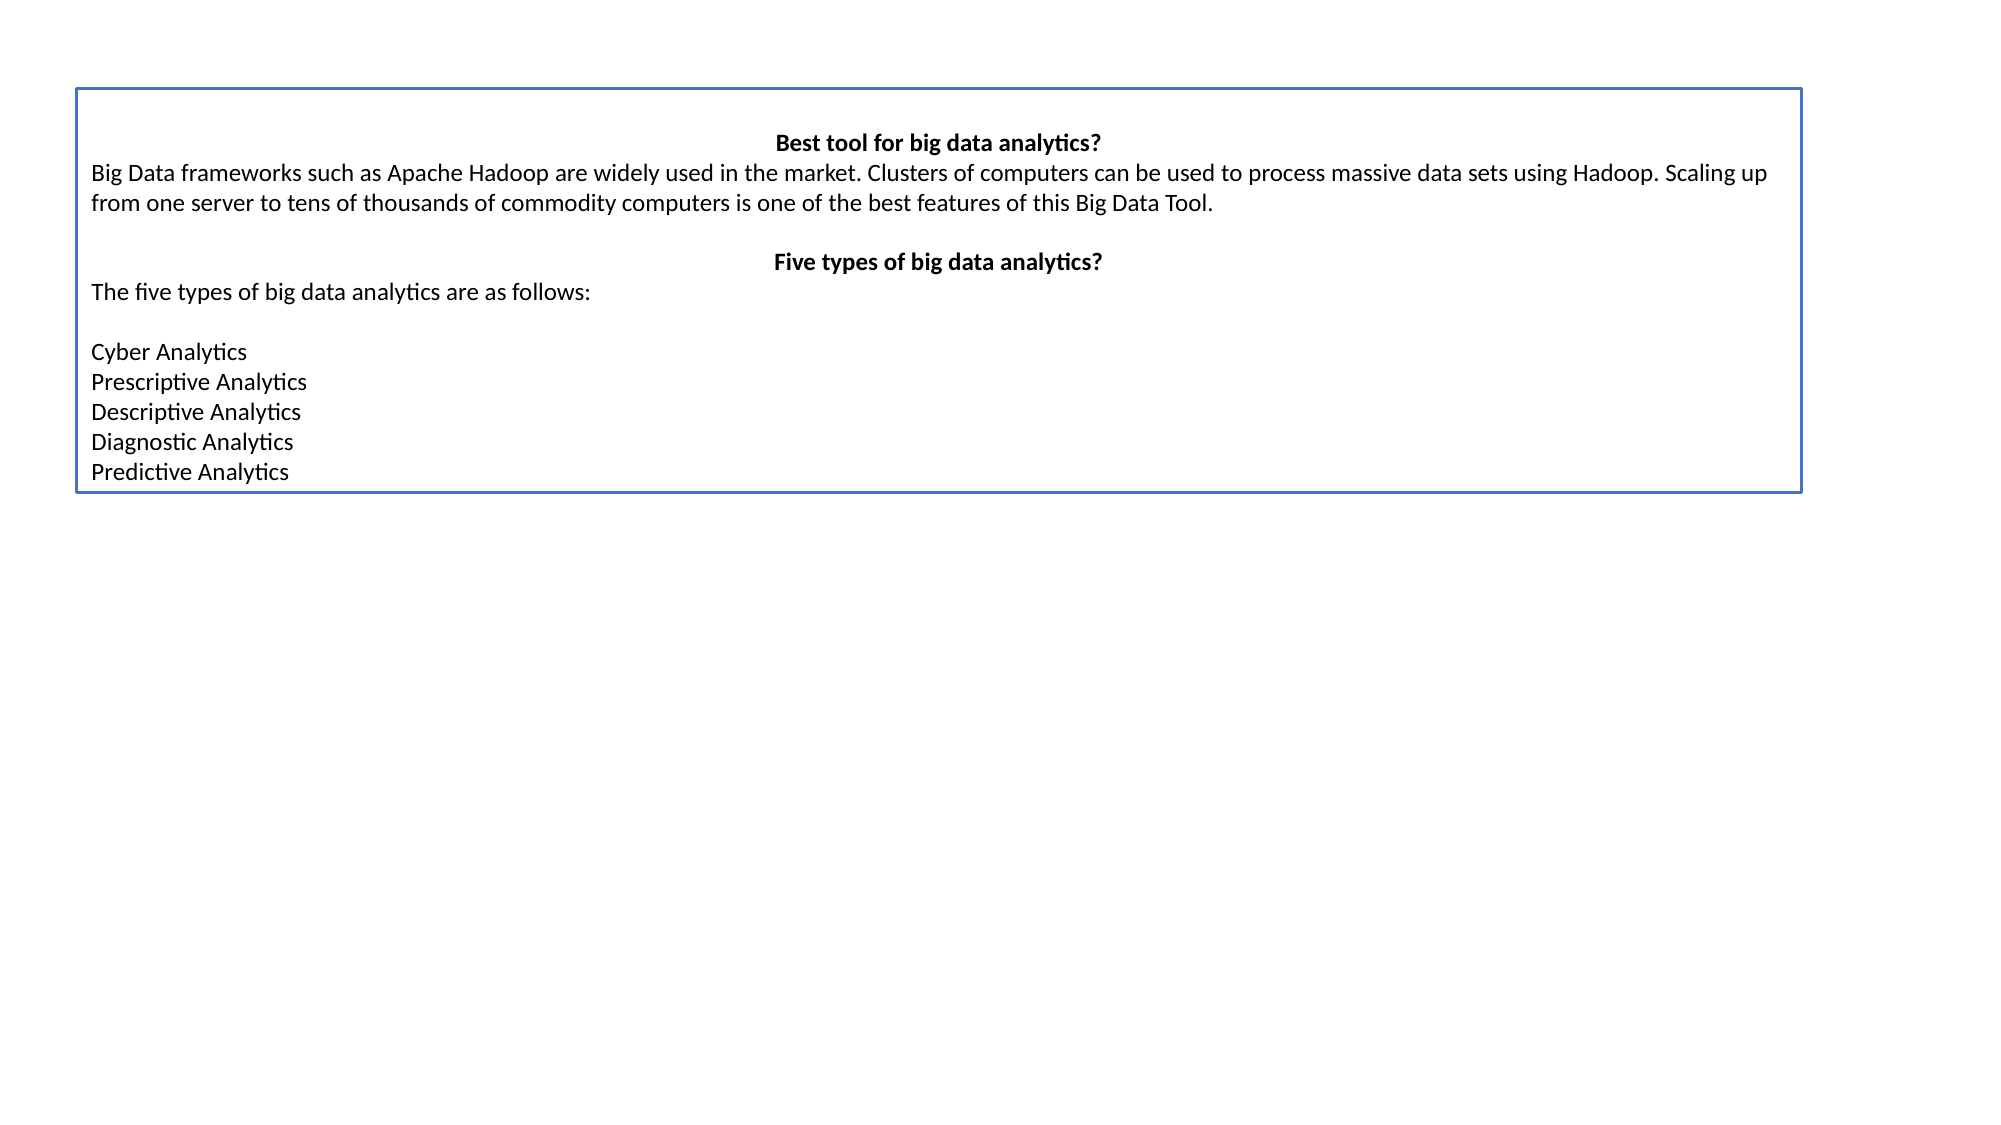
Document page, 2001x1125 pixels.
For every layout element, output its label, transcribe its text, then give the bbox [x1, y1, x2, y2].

text_box Best tool for big data analytics? Big Data frameworks such as Apache Hadoop are widely used in the market. Clusters of computers can be used to process massive data sets using Hadoop. Scaling up from one server to tens of thousands of commodity computers is one of the best features of this Big Data Tool. Five types of big data analytics? The five types of big data analytics are as follows: Cyber Analytics Prescriptive Analytics Descriptive Analytics Diagnostic Analytics Predictive Analytics [76, 88, 1802, 493]
